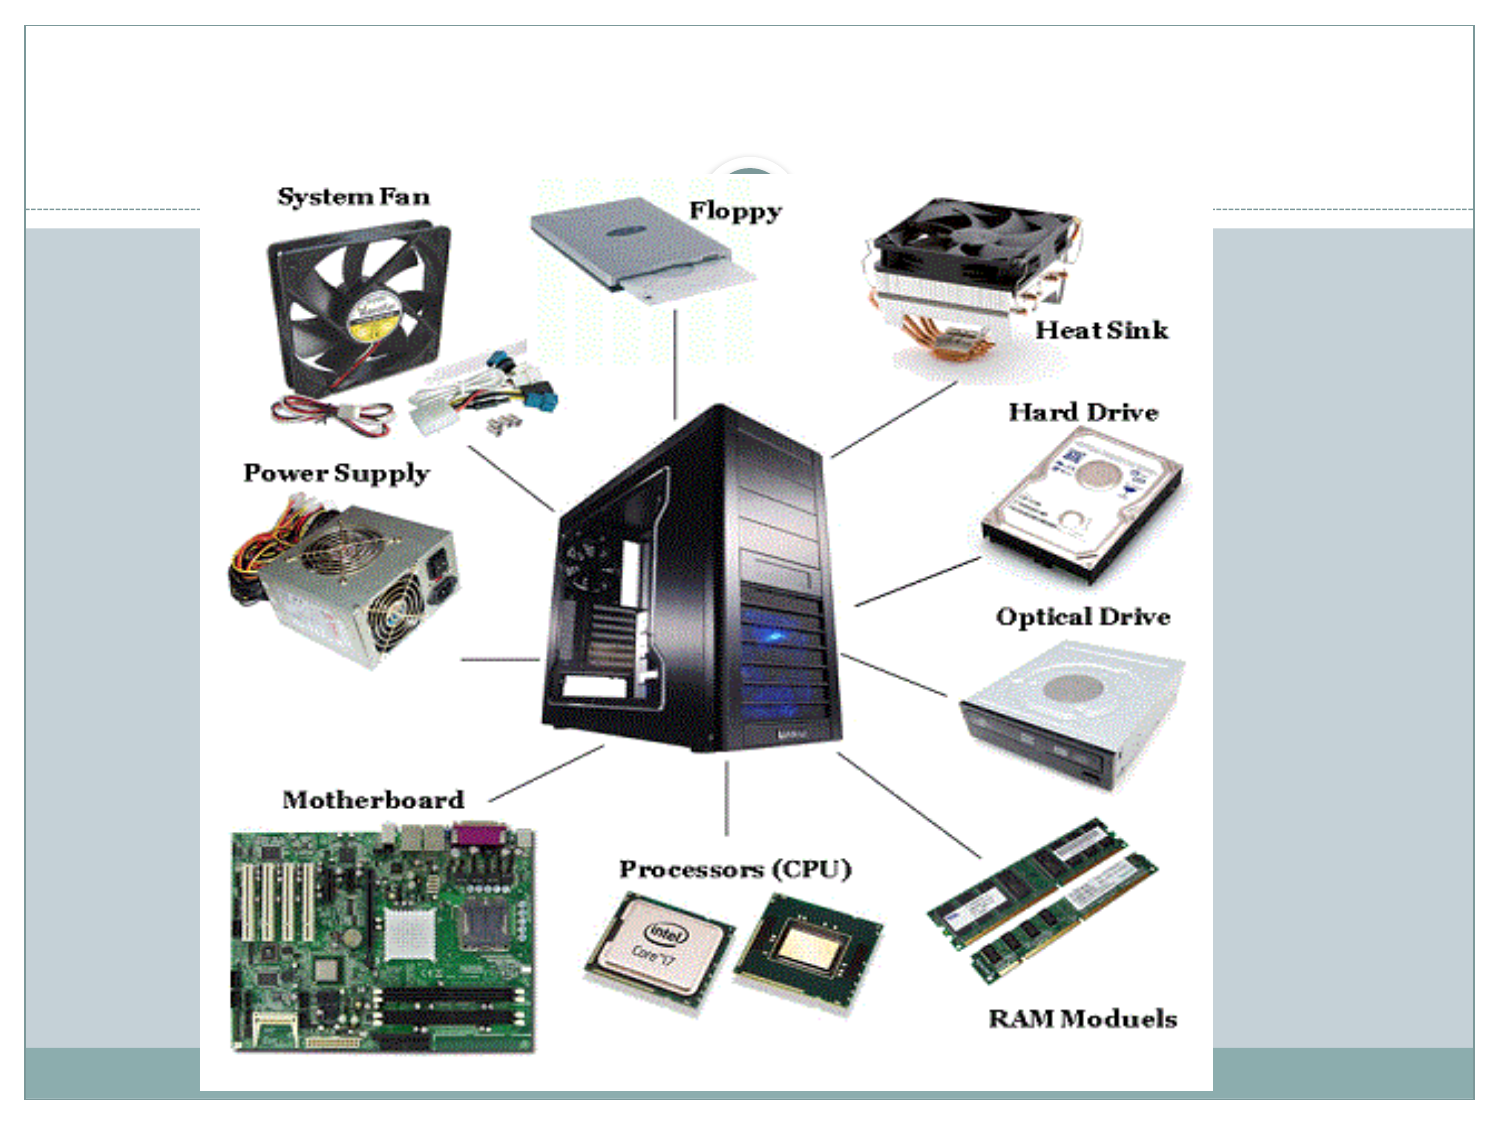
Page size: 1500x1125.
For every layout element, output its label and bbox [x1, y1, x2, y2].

list [199, 174, 1213, 1092]
